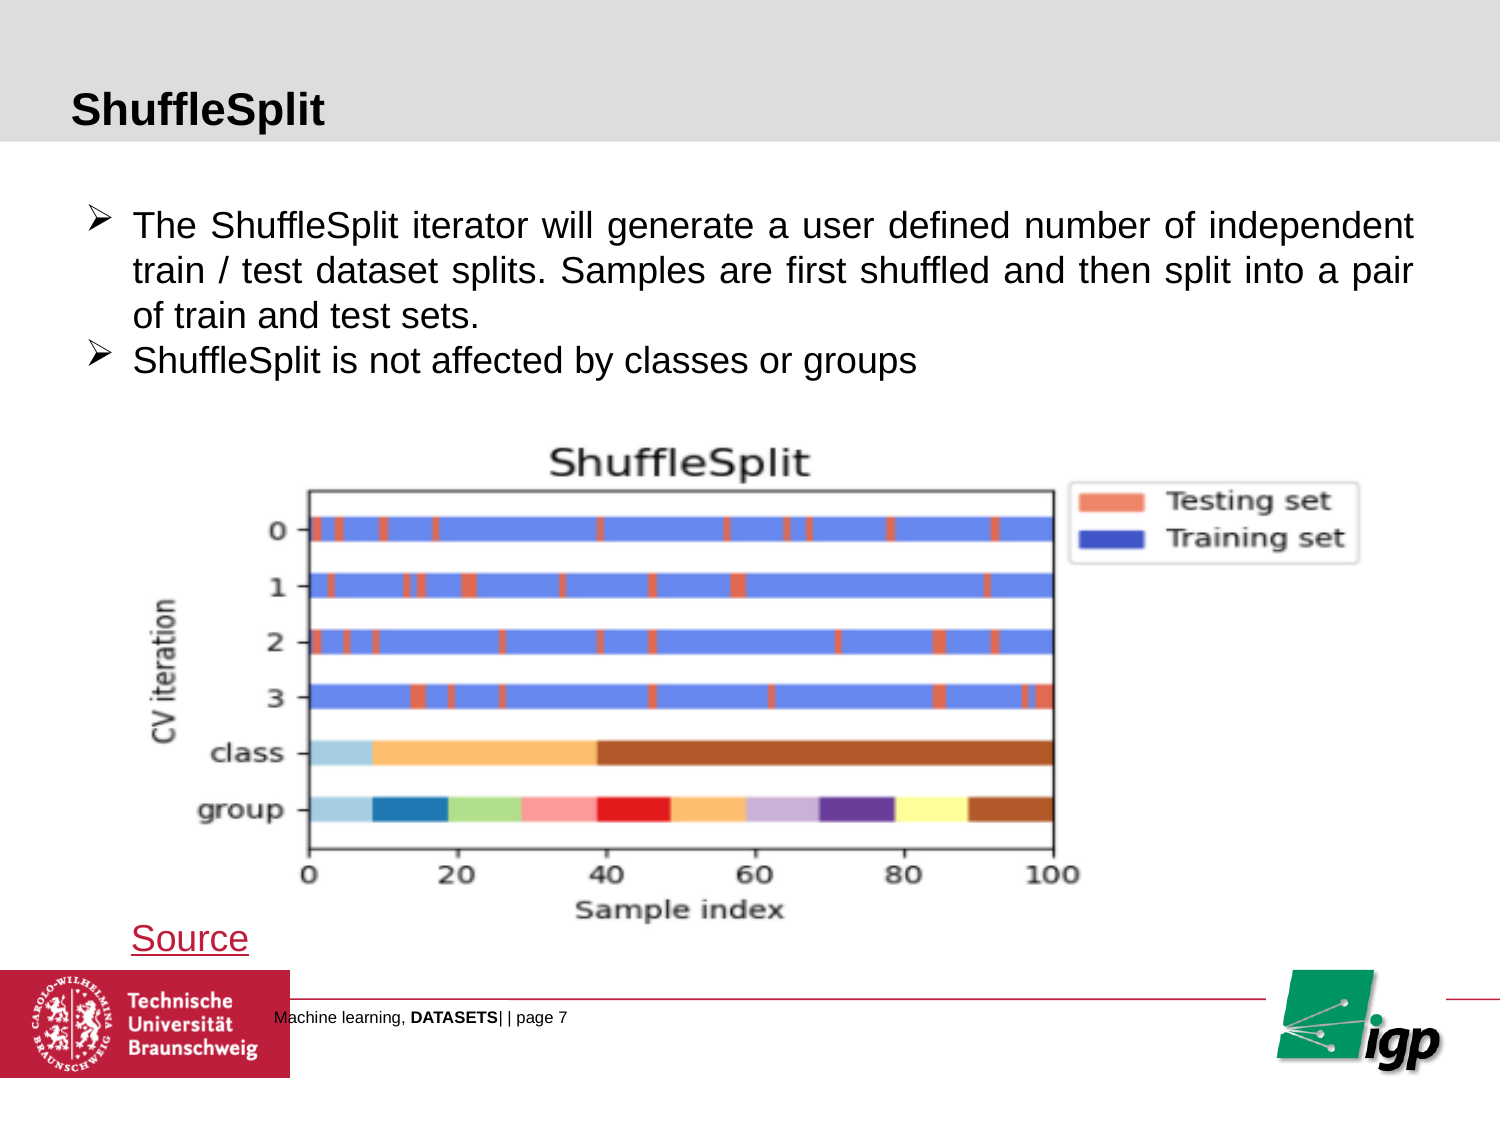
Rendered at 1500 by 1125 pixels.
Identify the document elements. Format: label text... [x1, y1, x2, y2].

picture [122, 421, 1386, 932]
picture [1266, 960, 1446, 1078]
picture [0, 970, 290, 1078]
title ShuffleSplit [70, 17, 1445, 135]
text_box The ShuffleSplit iterator will generate a user defined number of independent train / test dataset splits. Samples are first shuffled and then split into a pair of train and test sets. ShuffleSplit is not affected by classes or groups [70, 193, 1430, 388]
text_box Source [116, 933, 265, 967]
